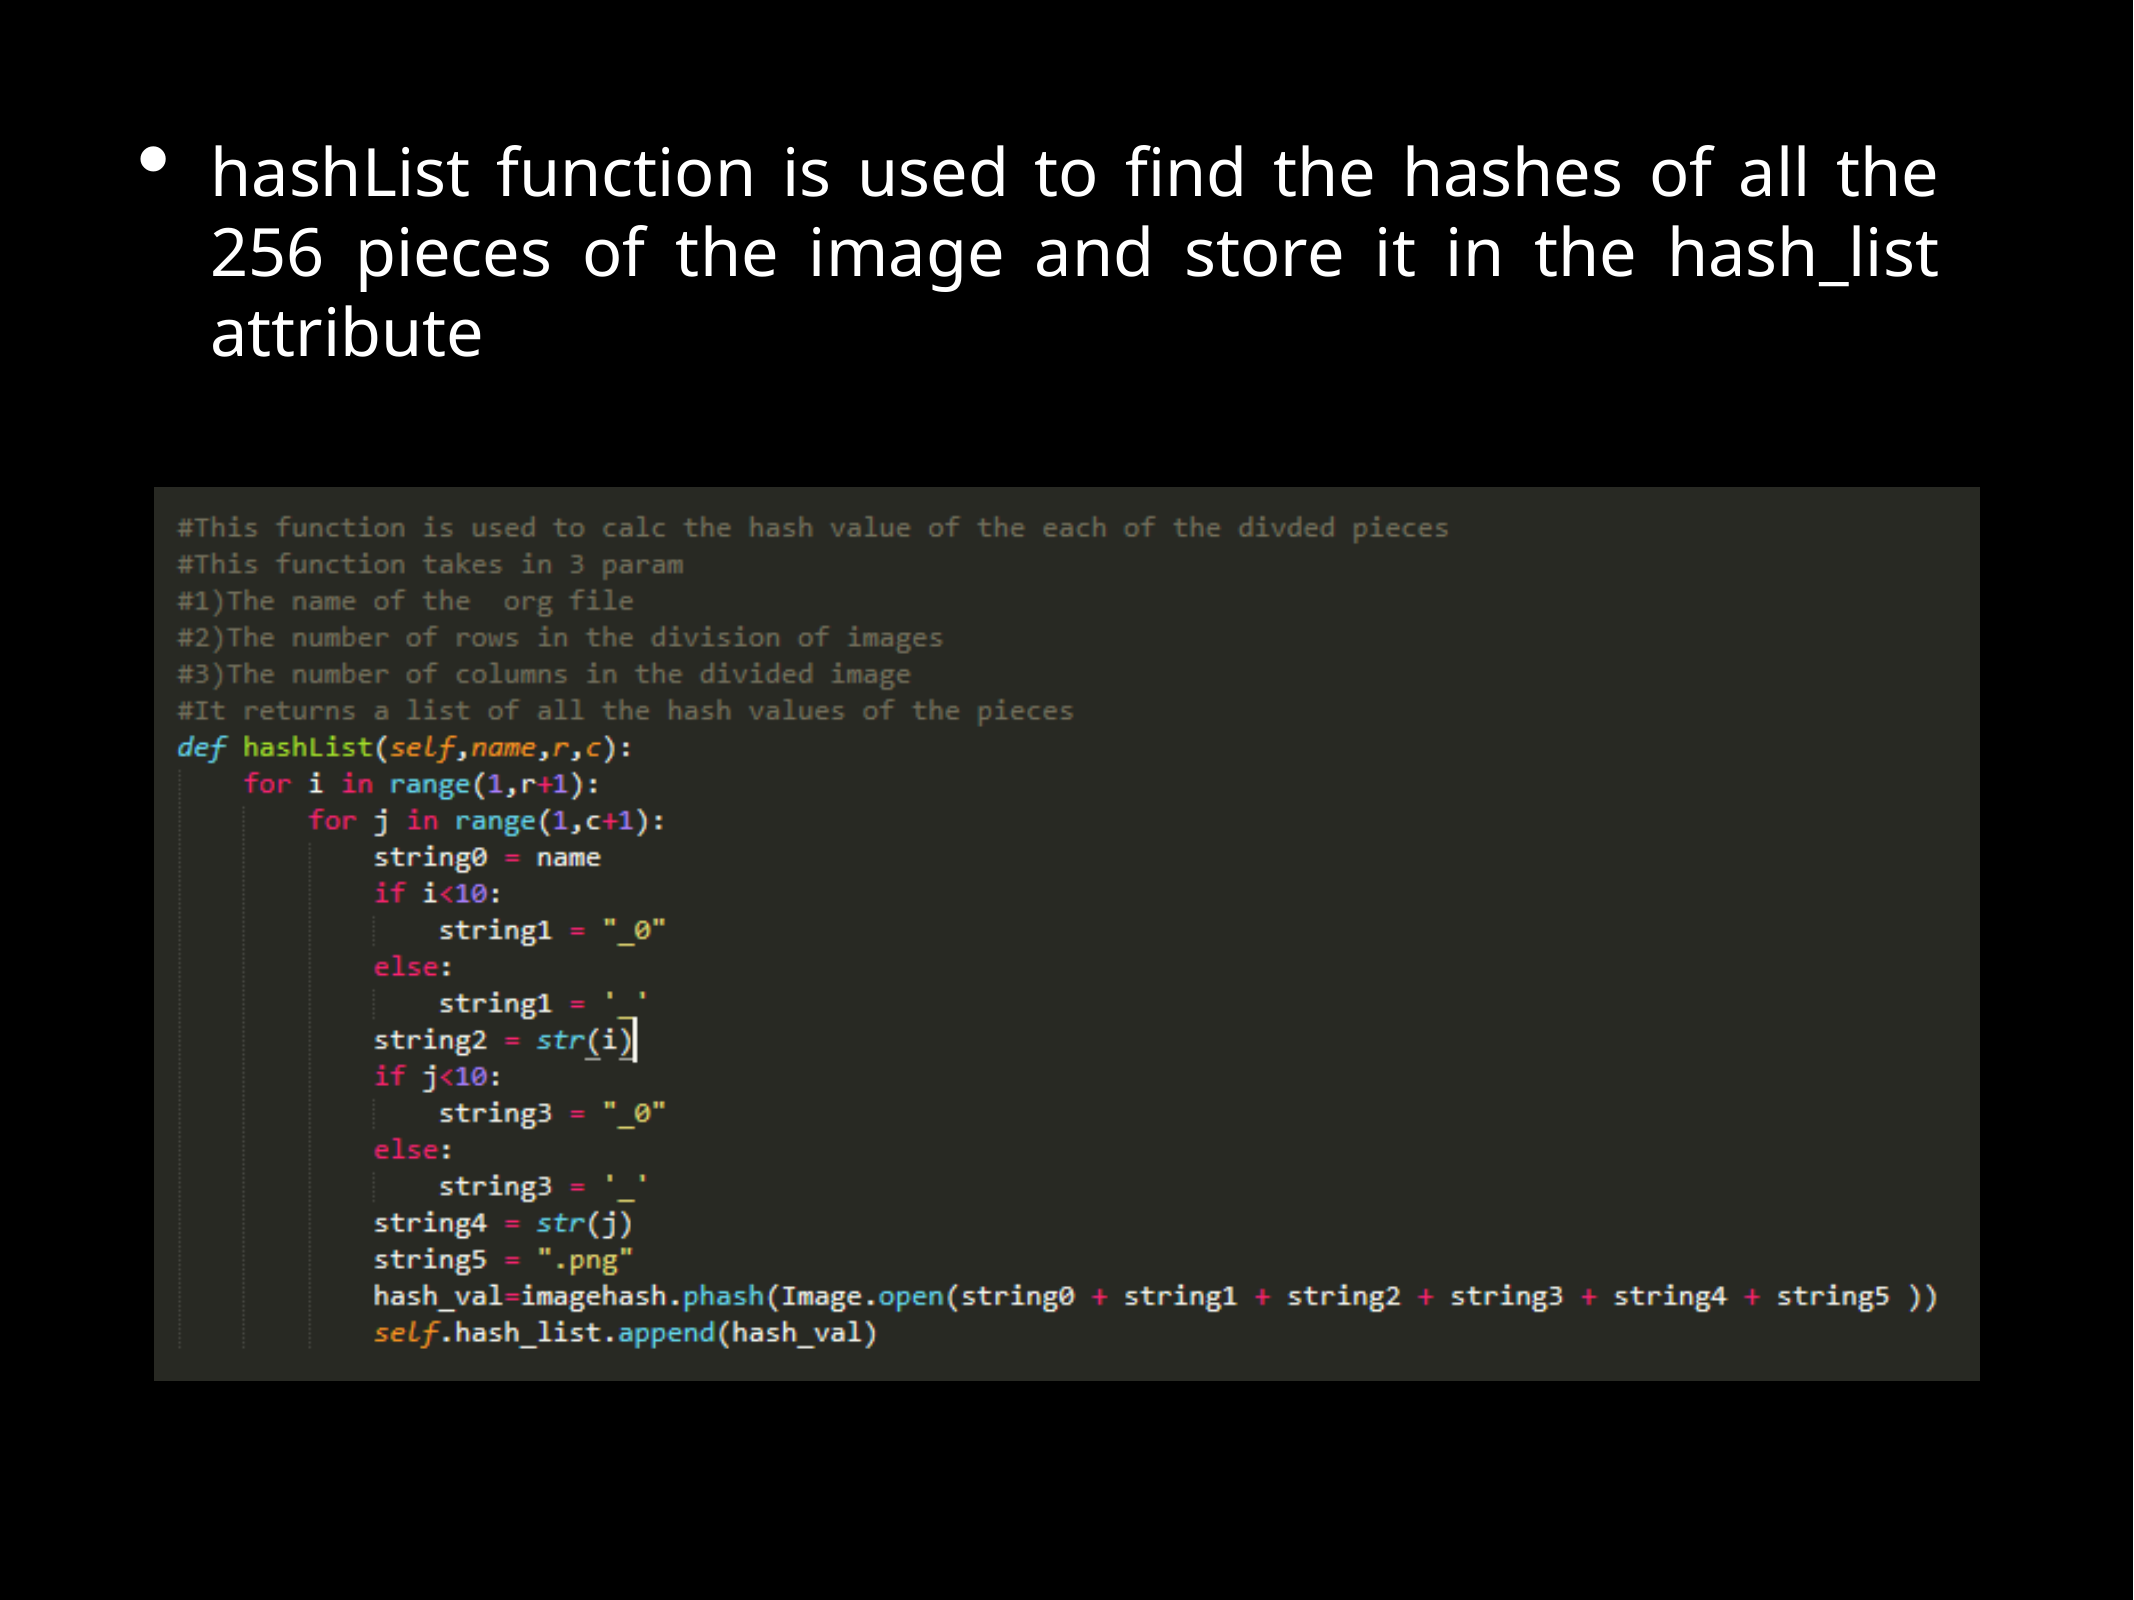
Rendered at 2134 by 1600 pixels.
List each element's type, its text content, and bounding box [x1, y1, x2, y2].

picture [153, 487, 1980, 1381]
list hashList function is used to find the hashes of all the 256 pieces of the image and store it in the hash_list attribute [128, 149, 1951, 351]
